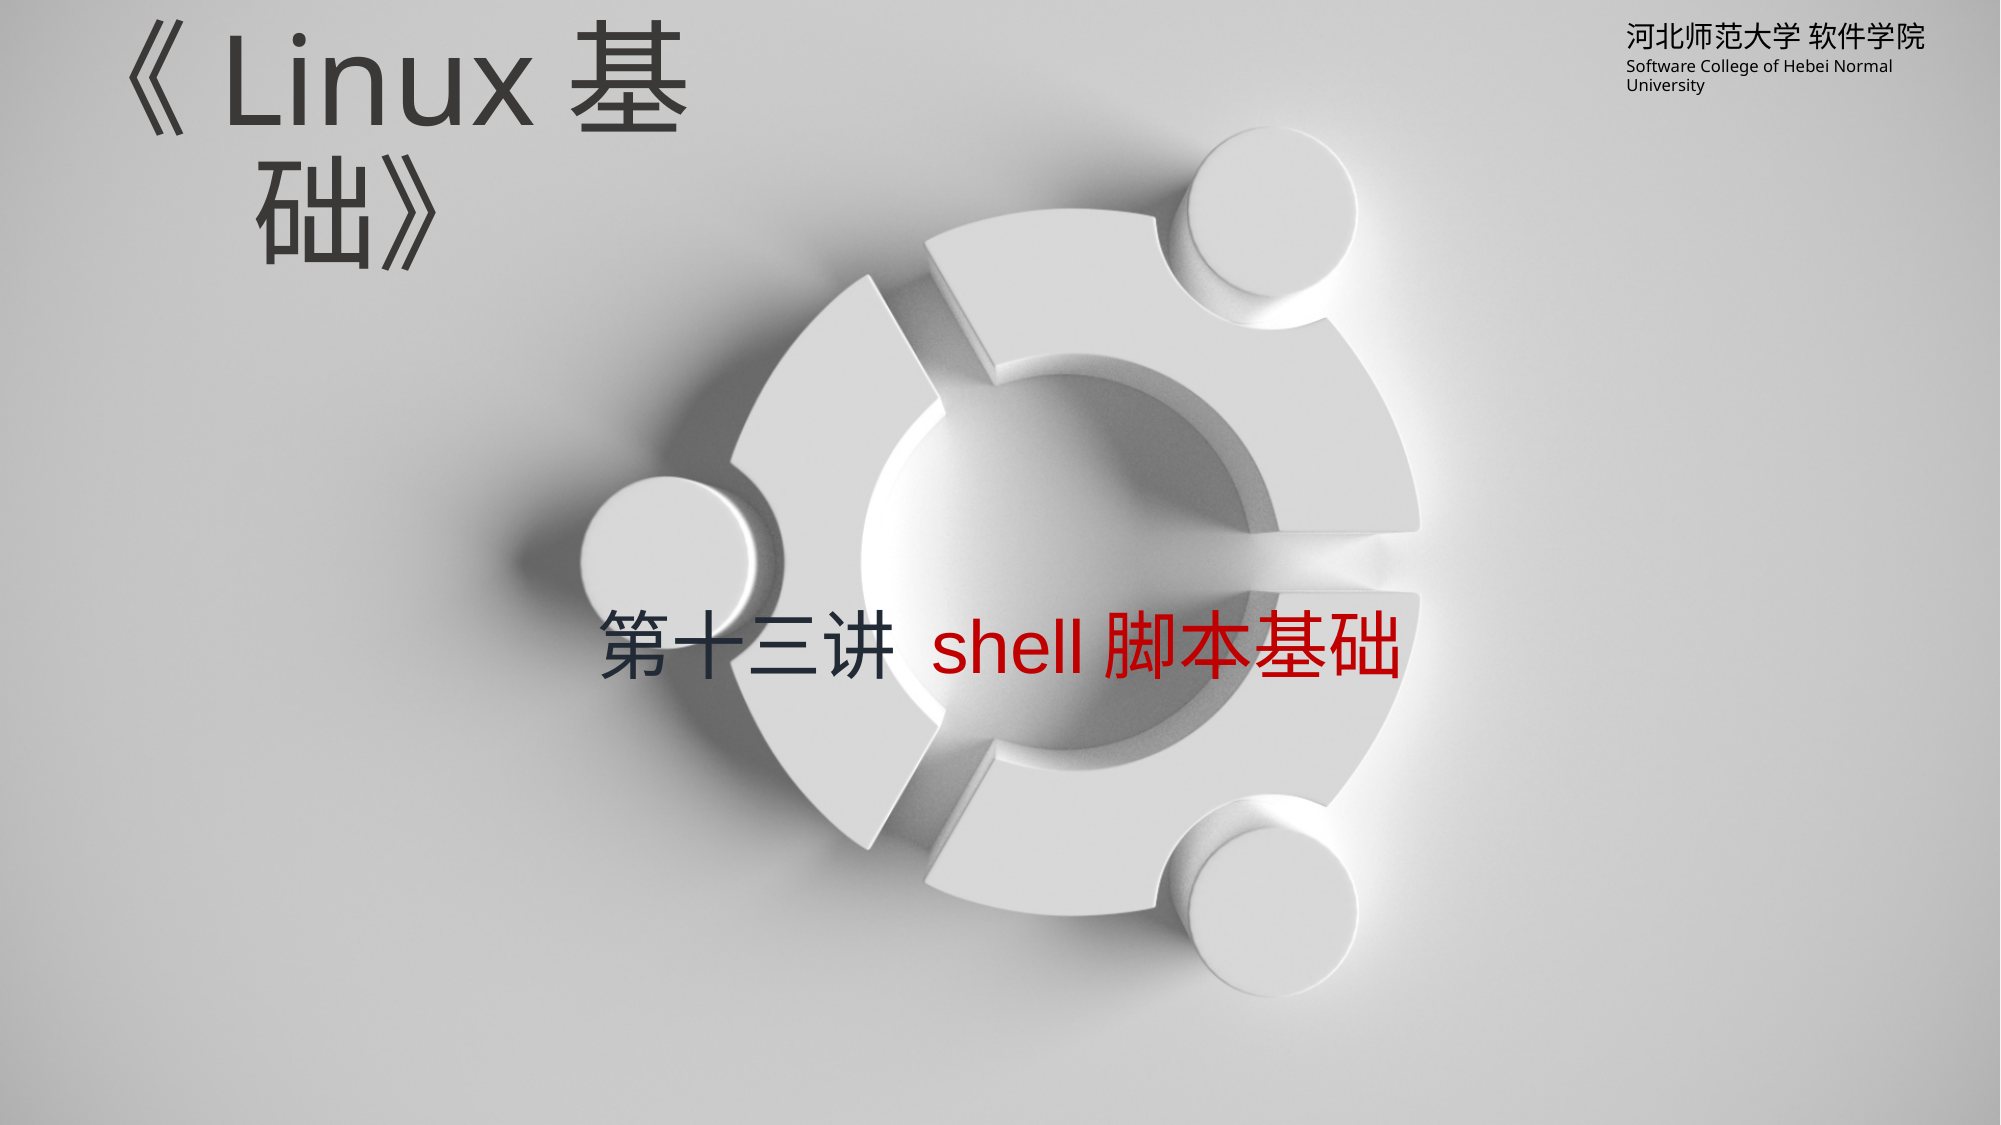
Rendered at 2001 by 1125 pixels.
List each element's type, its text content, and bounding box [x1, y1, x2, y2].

picture [0, 0, 2001, 1125]
subtitle 第十三讲 shell脚本基础 [249, 590, 1750, 707]
title 《Linux基础》 [27, 123, 729, 295]
